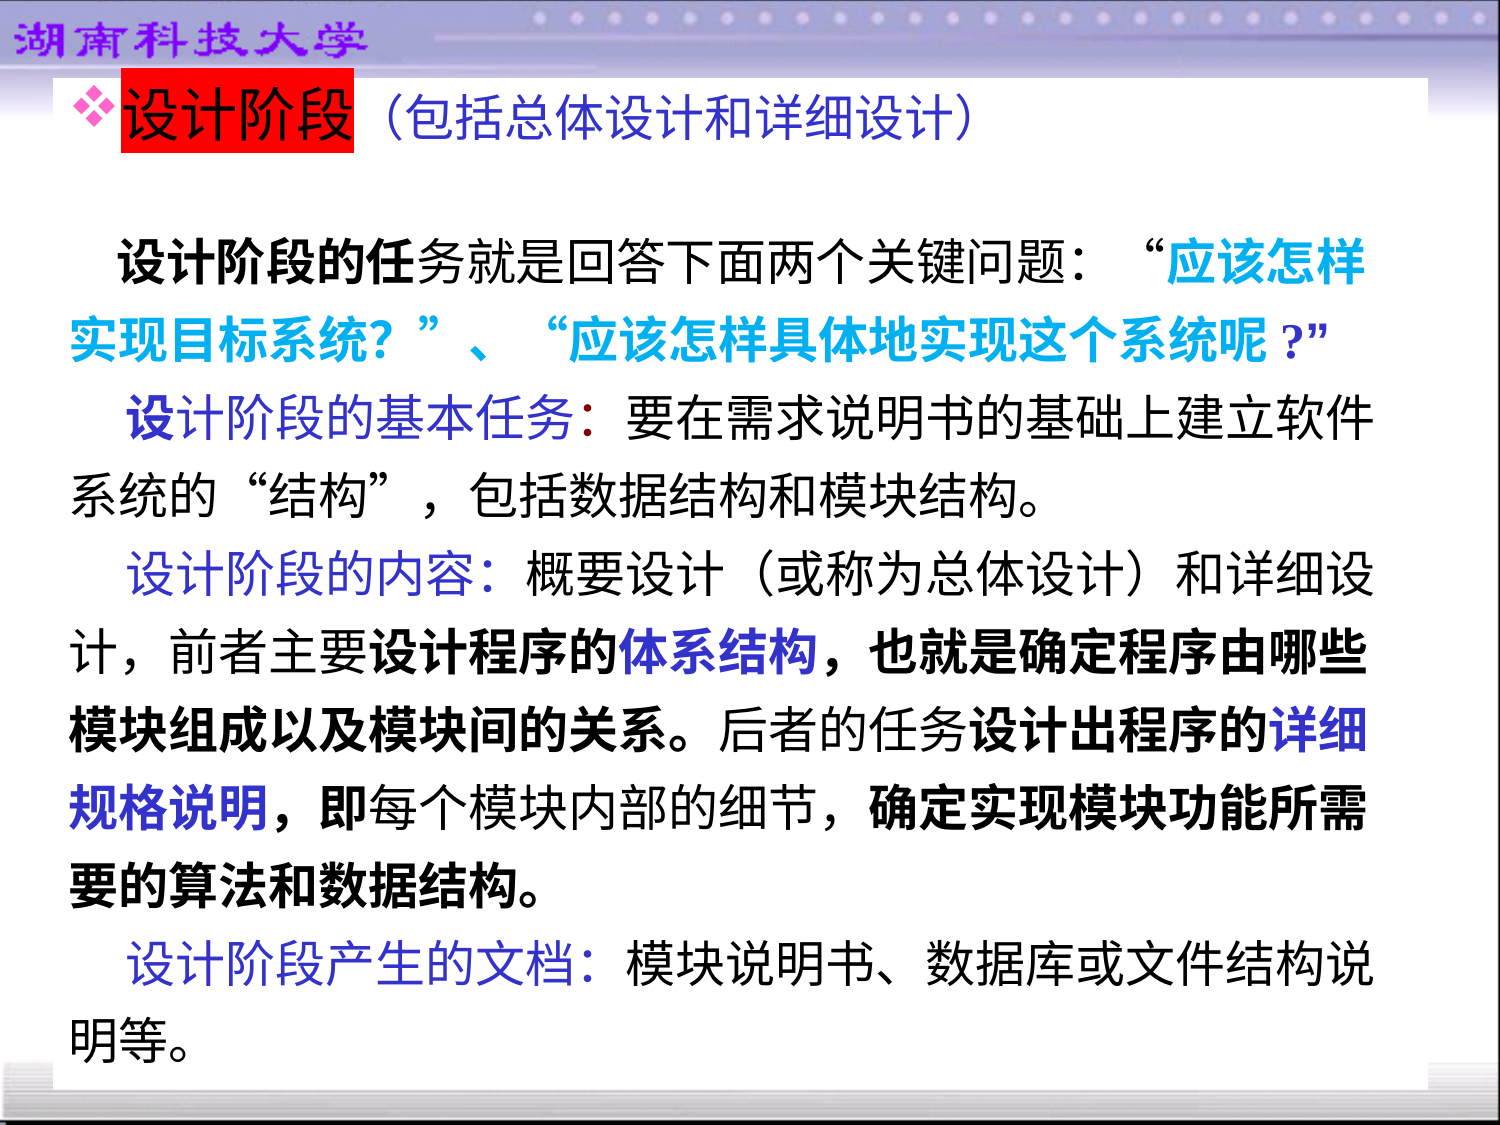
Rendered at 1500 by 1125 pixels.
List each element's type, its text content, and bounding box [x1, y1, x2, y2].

subtitle 设计阶段（包括总体设计和详细设计） 设计阶段的任务就是回答下面两个关键问题：“应该怎样实现目标系统？”、“应该怎样具体地实现这个系统呢?” 设计阶段的基本任务：要在需求说明书的基础上建立软件系统的“结构”，包括数据结构和模块结构。 设计阶段的内容：概要设计（或称为总体设计）和详细设计，前者主要设计程序的体系结构，也就是确定程序由哪些模块组成以及模块间的关系。后者的任务设计出程序的详细规格说明，即每个模块内部的细节，确定实现模块功能所需要的算法和数据结构。 设计阶段产生的文档：模块说明书、数据库或文件结构说明等。 [53, 78, 1429, 1090]
picture [0, 0, 1500, 1125]
